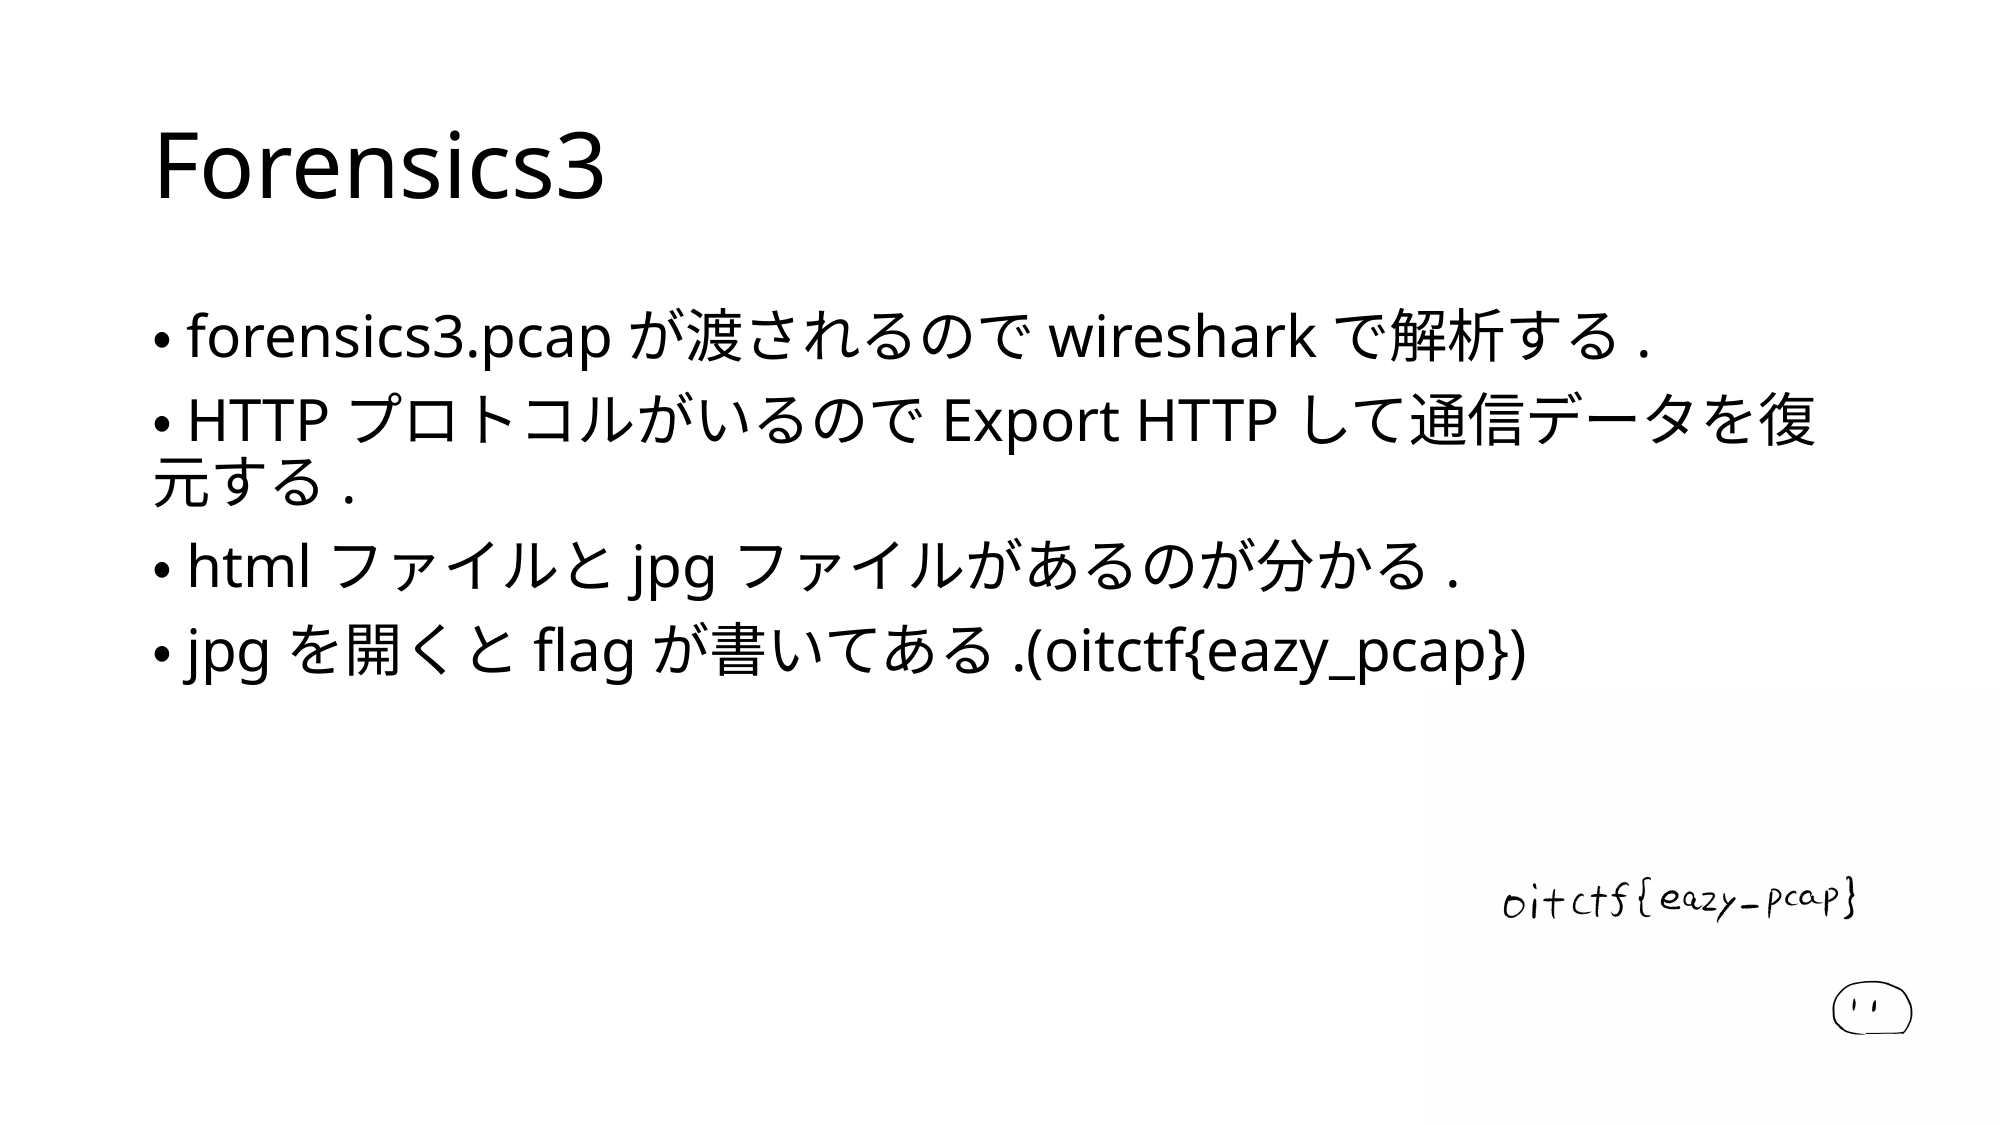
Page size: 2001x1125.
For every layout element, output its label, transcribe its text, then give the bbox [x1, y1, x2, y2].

title Forensics3 [137, 59, 1863, 278]
list ・forensics3.pcapが渡されるのでwiresharkで解析する. ・HTTPプロトコルがいるのでExport HTTPして通信データを復元する. ・htmlファイルとjpgファイルがあるのが分かる. ・jpgを開くとflagが書いてある.(oitctf{eazy_pcap}) [137, 299, 1863, 1014]
picture [1426, 687, 2000, 1125]
